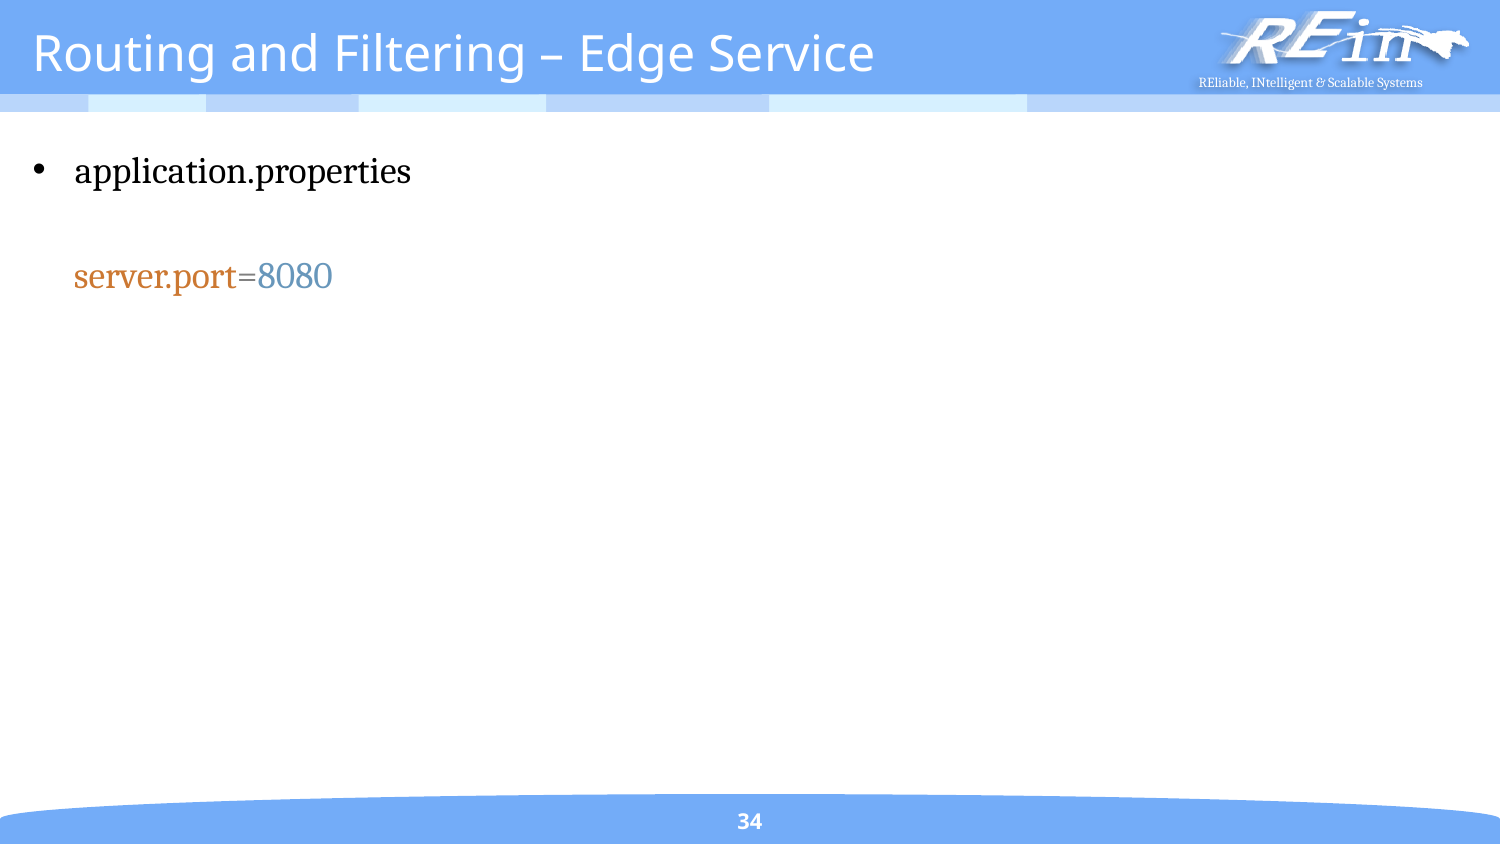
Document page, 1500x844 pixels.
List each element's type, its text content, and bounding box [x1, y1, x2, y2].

slide_number 34 [667, 802, 833, 842]
list application.properties server.port=8080 [17, 138, 1459, 786]
title Routing and Filtering – Edge Service [17, 17, 1247, 86]
